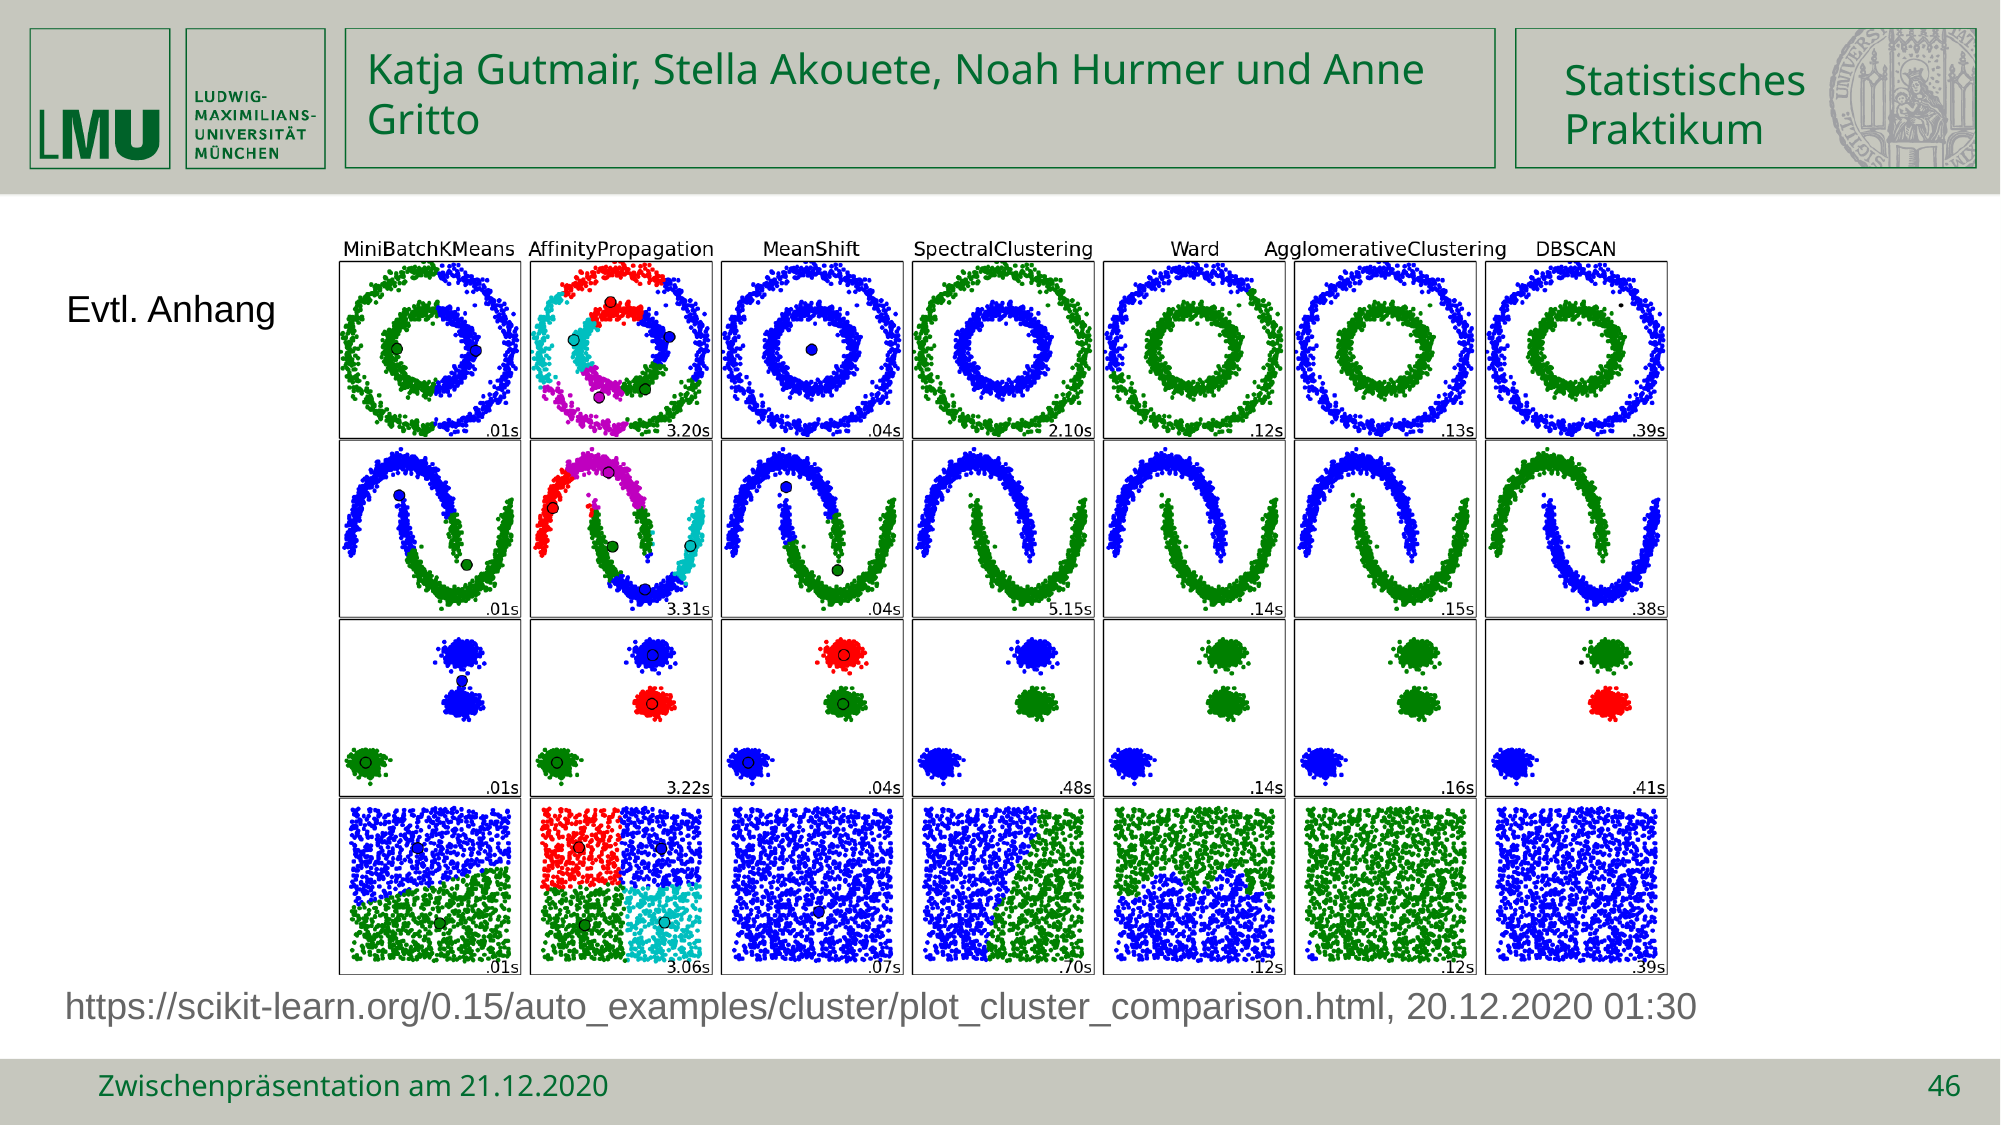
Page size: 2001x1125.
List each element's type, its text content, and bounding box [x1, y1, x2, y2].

text_box https://scikit-learn.org/0.15/auto_examples/cluster/plot_cluster_comparison.html, 20.12.2020 01:30 [49, 974, 1887, 1032]
text_box 46 [1803, 1059, 1977, 1108]
picture [337, 231, 1668, 976]
text_box [1525, 30, 1821, 161]
picture [0, 0, 2001, 1125]
text_box Katja Gutmair, Stella Akouete, Noah Hurmer und Anne Gritto [352, 75, 1463, 150]
text_box Zwischenpräsentation am 21.12.2020 [83, 1059, 1775, 1108]
text_box Evtl. Anhang [51, 277, 292, 338]
text_box Statistisches Praktikum [1549, 46, 1833, 161]
